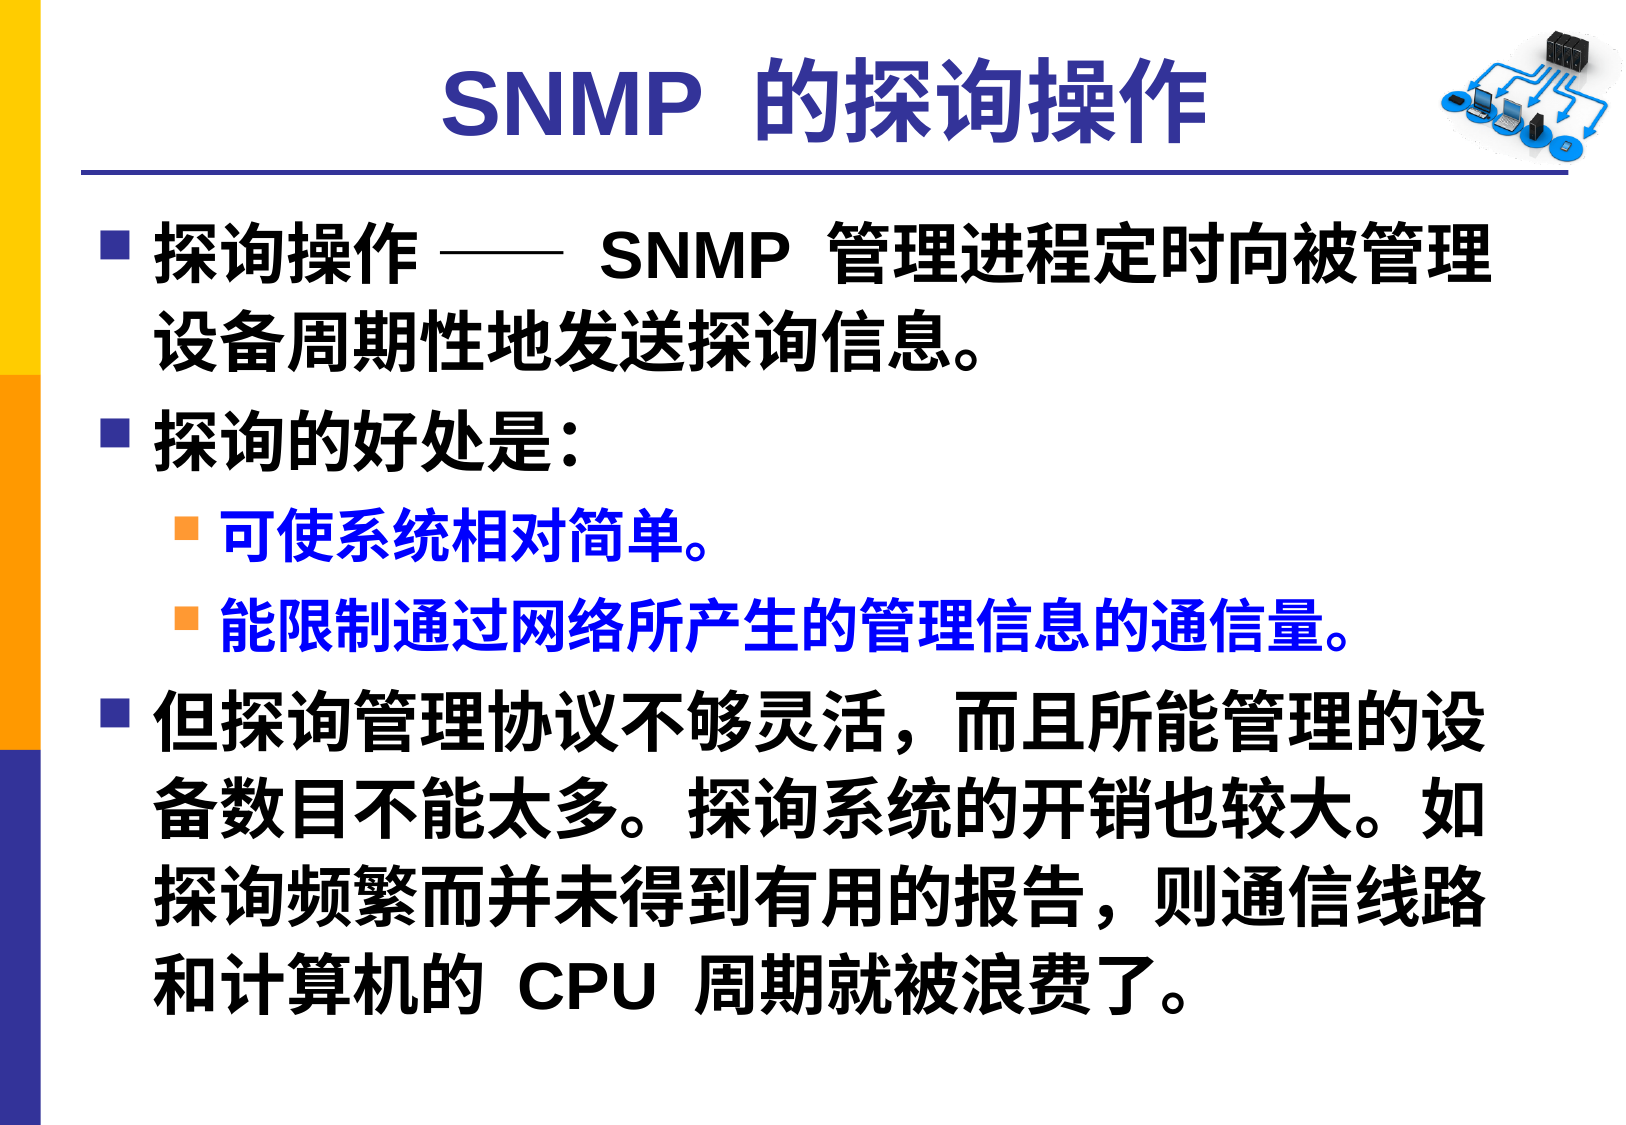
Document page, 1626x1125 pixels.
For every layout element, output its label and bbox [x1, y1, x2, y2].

list [81, 196, 1569, 1006]
picture [1438, 30, 1624, 165]
title [81, 30, 1569, 161]
